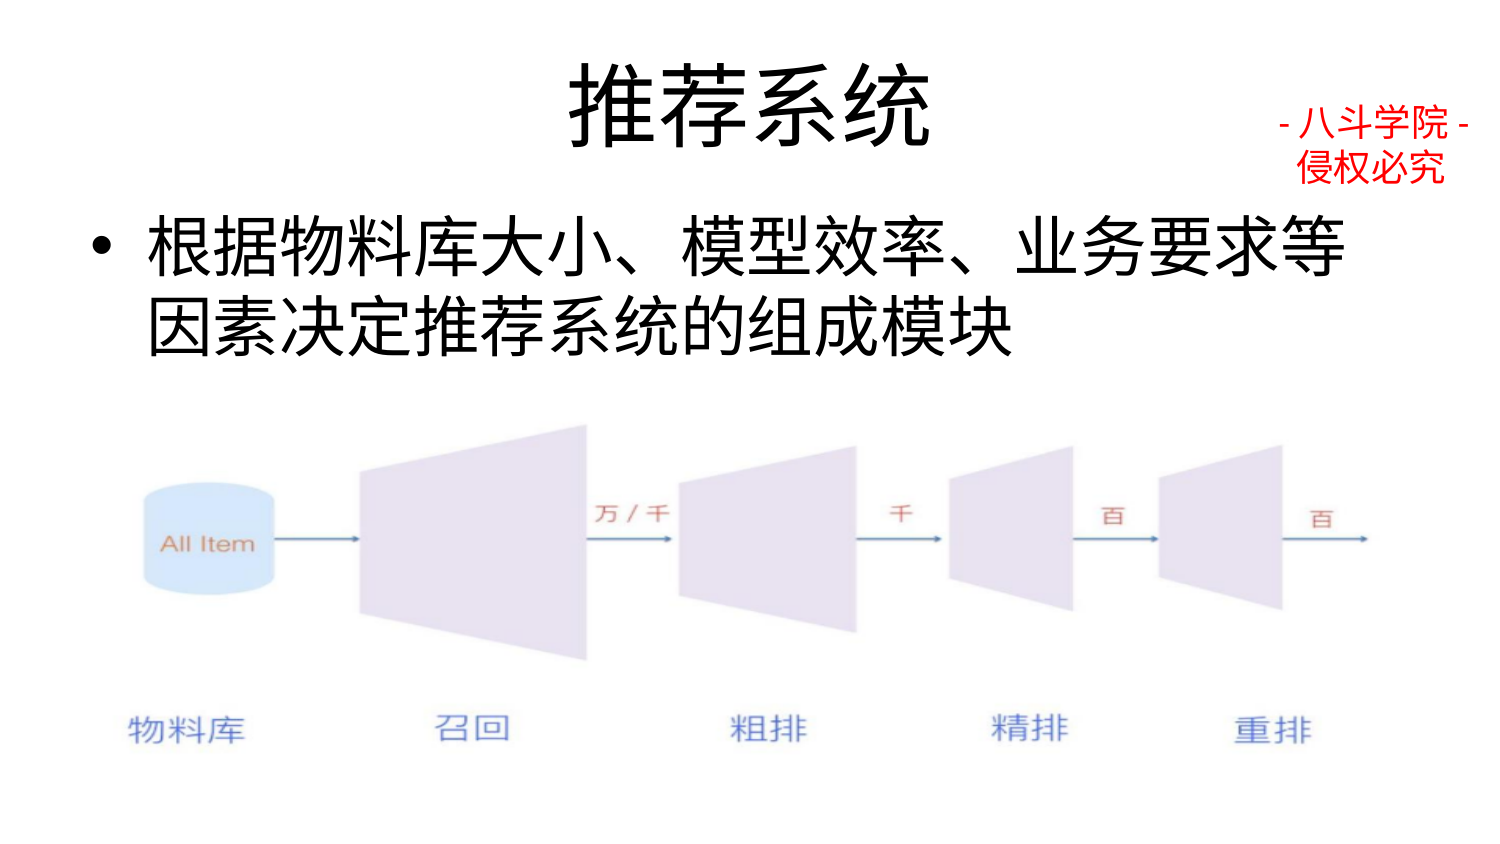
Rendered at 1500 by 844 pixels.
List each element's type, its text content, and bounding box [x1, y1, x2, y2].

picture [86, 368, 1411, 787]
title 推荐系统 [75, 33, 1425, 175]
text_box -八斗学院- 侵权必究 [1263, 91, 1500, 196]
list 根据物料库大小、模型效率、业务要求等因素决定推荐系统的组成模块 [75, 196, 1425, 754]
